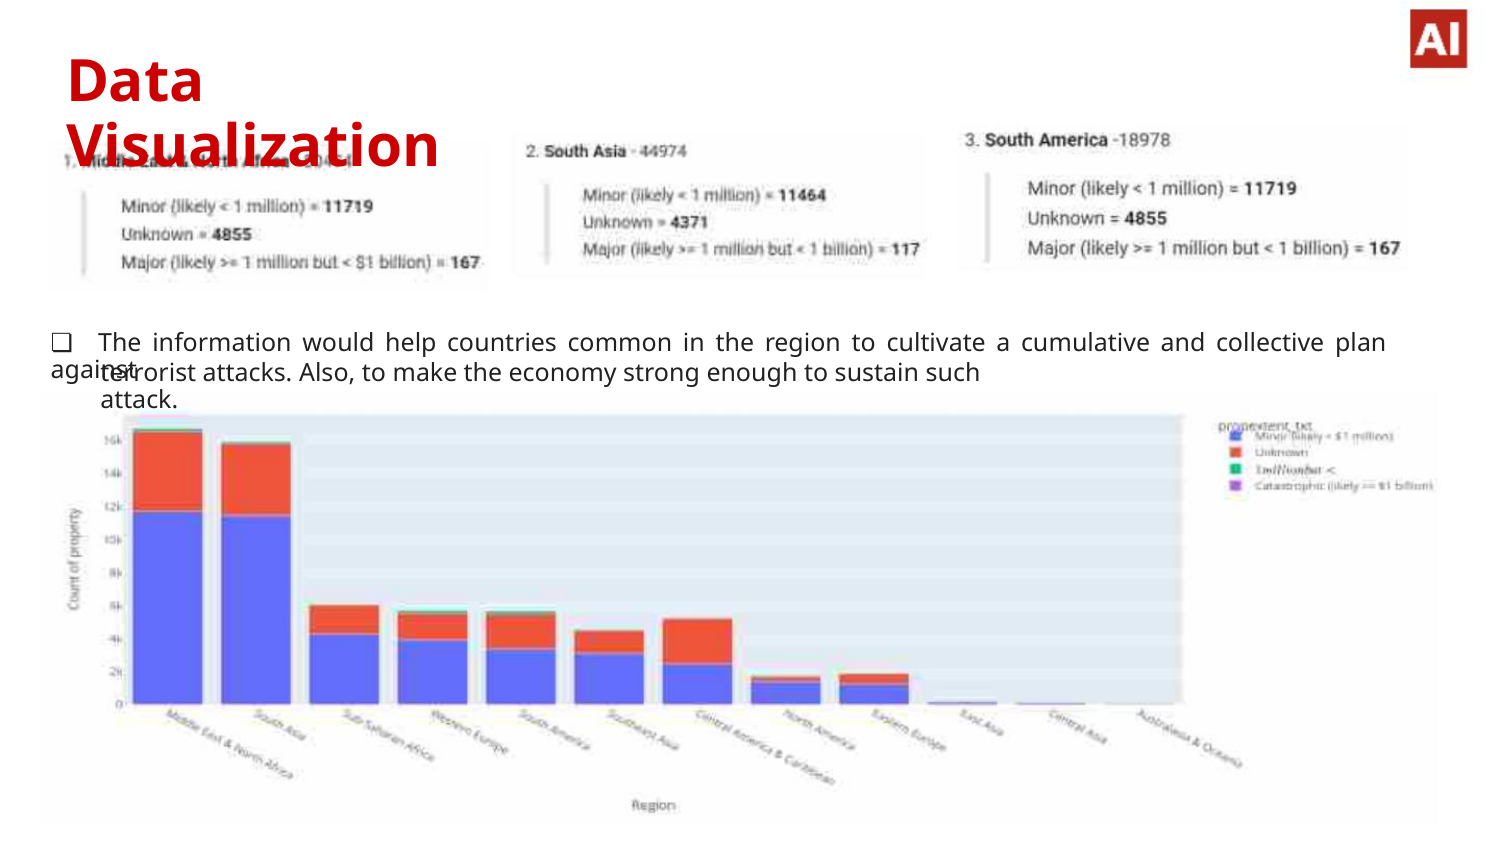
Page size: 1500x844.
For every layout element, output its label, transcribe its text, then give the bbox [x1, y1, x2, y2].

text_box Data Visualization [66, 47, 590, 178]
text_box [0, 0, 1500, 844]
text_box ❏ The information would help countries common in the region to cultivate a cumulative and collective plan against [50, 327, 1419, 384]
text_box terrorist attacks. Also, to make the economy strong enough to sustain such attack. [100, 357, 1033, 414]
